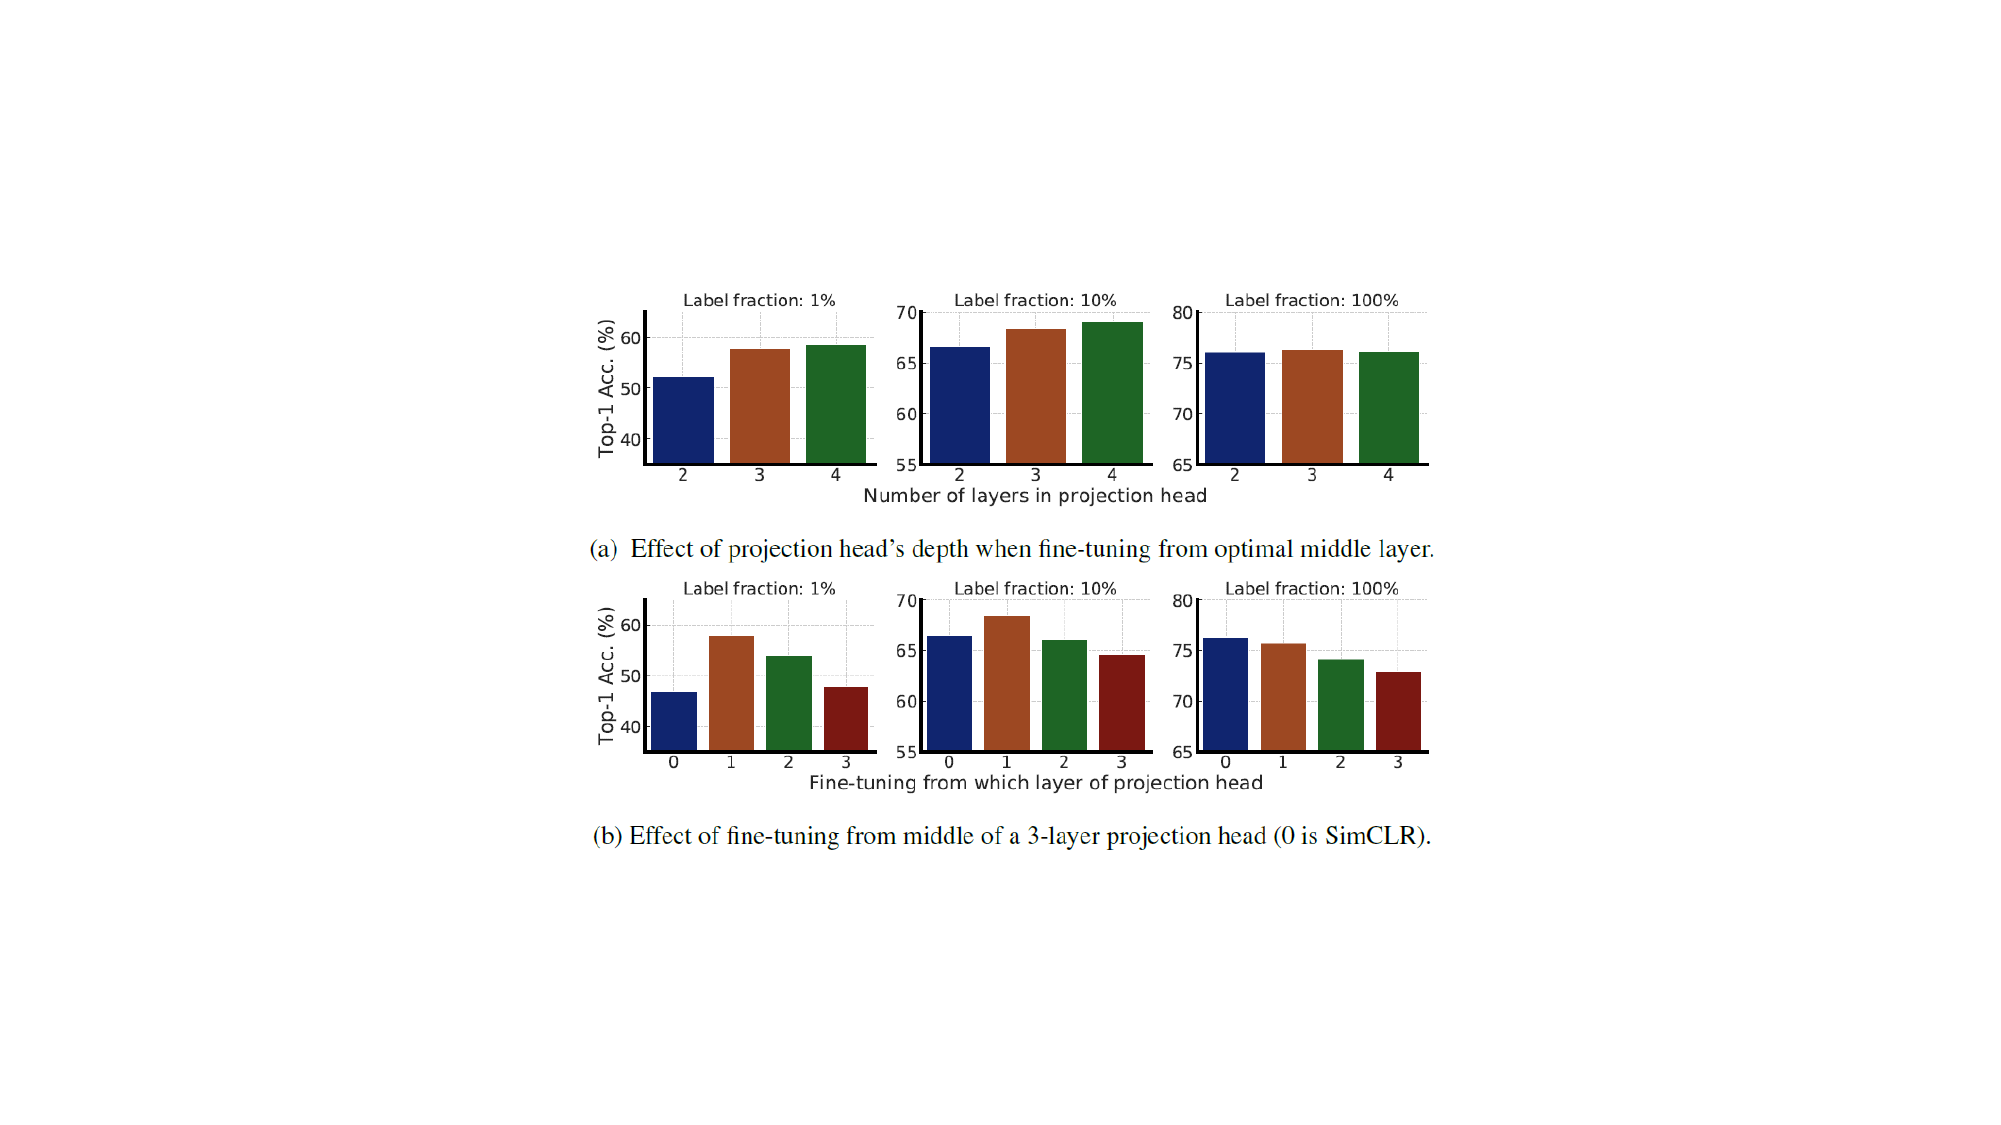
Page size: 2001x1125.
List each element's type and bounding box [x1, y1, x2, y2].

picture [581, 271, 1448, 853]
